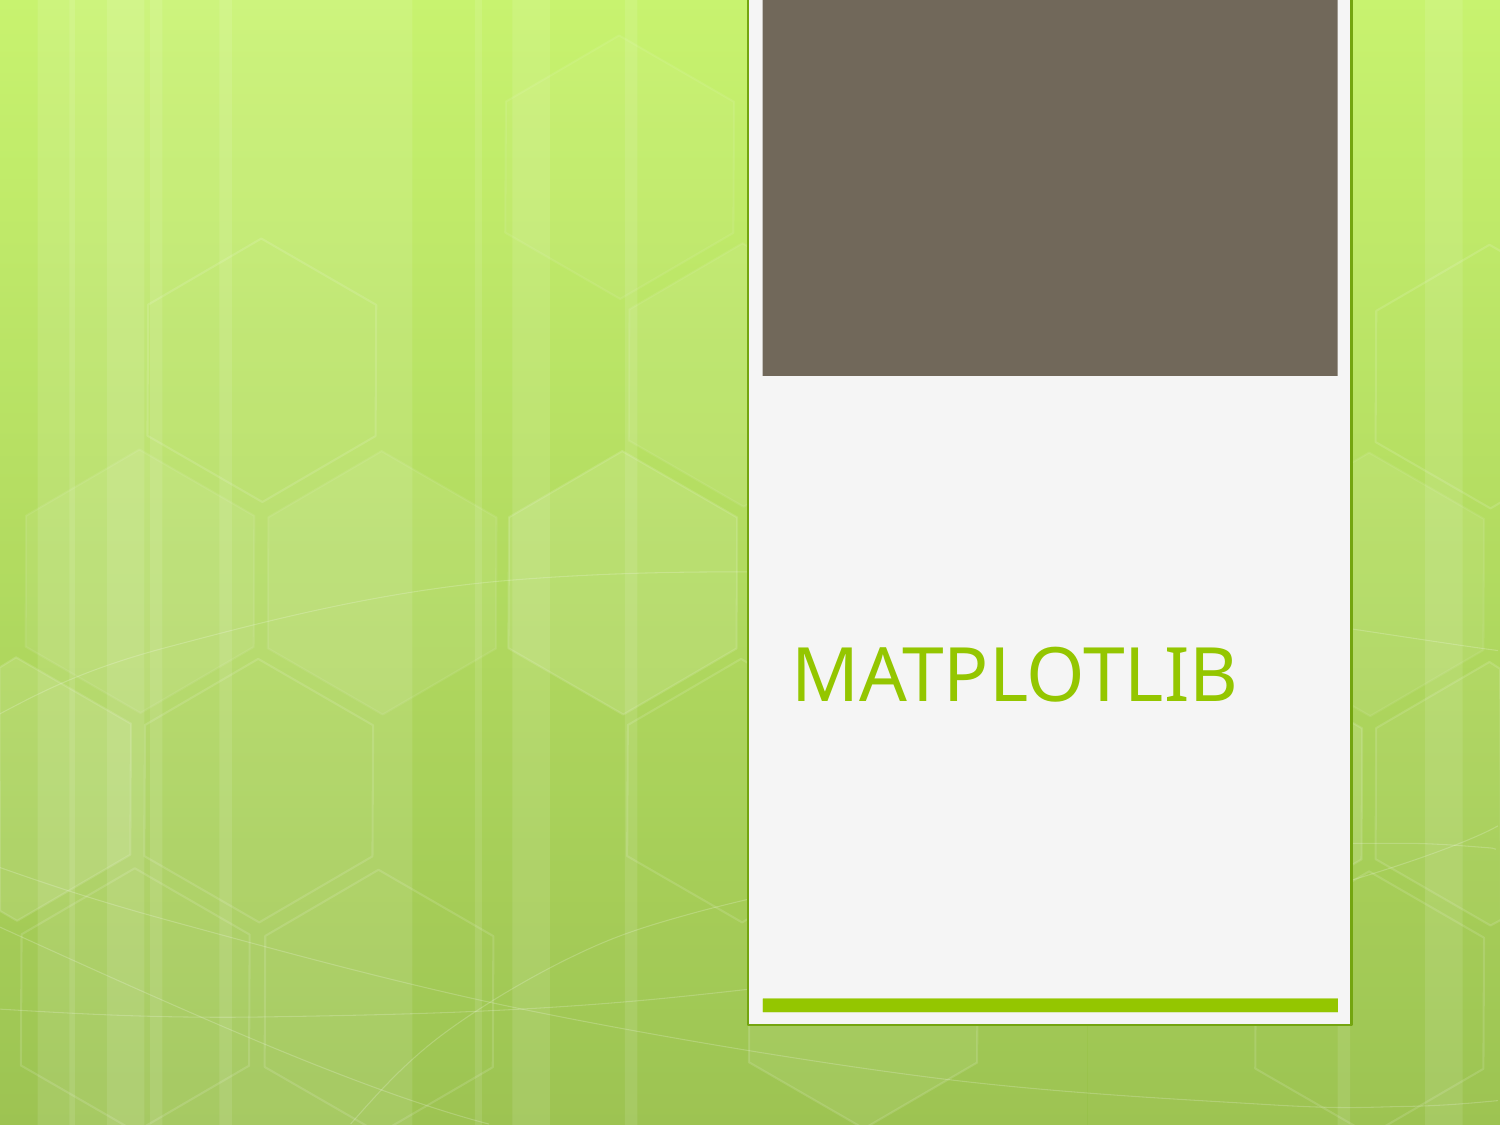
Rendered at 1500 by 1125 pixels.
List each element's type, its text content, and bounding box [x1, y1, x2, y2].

title MATPLOTLIB [776, 444, 1320, 724]
